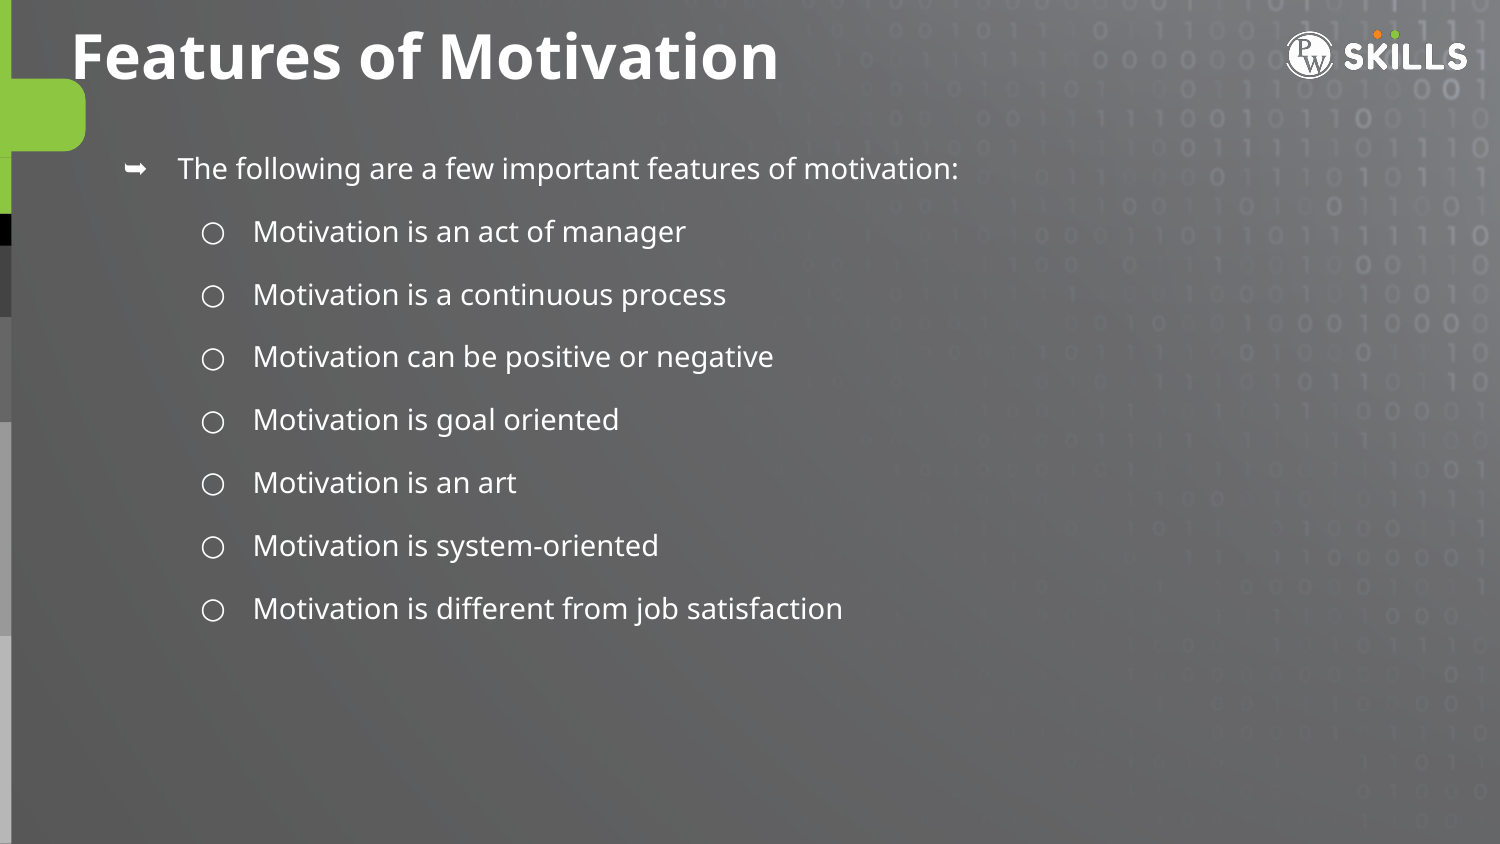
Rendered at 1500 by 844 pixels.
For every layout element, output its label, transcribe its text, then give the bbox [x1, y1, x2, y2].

text_box [87, 526, 1114, 593]
picture [1286, 30, 1467, 79]
text_box The following are a few important features of motivation: Motivation is an act of manager Motivation is a continuous process Motivation can be positive or negative Motivation is goal oriented Motivation is an art Motivation is system-oriented Motivation is different from job satisfaction [87, 117, 1217, 640]
text_box Features of Motivation [55, 2, 1284, 108]
